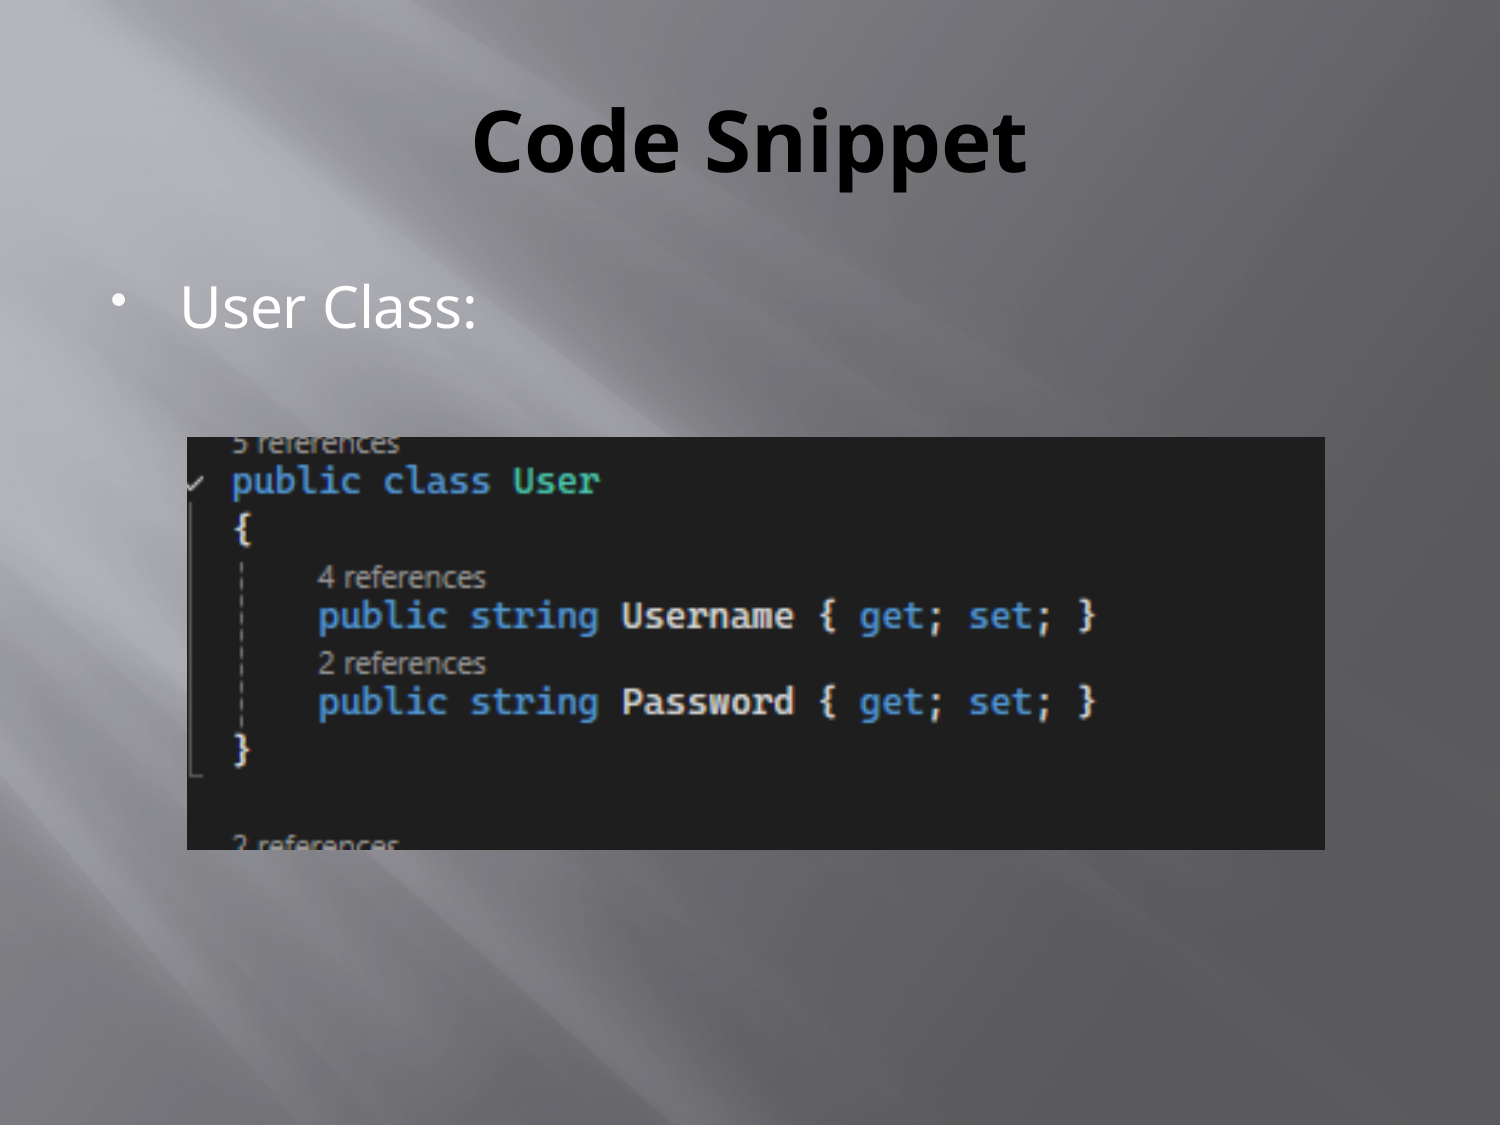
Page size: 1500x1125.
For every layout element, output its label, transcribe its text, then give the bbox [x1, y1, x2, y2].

picture [187, 437, 1326, 851]
title Code Snippet [75, 45, 1425, 233]
list User Class: [75, 262, 1425, 1035]
